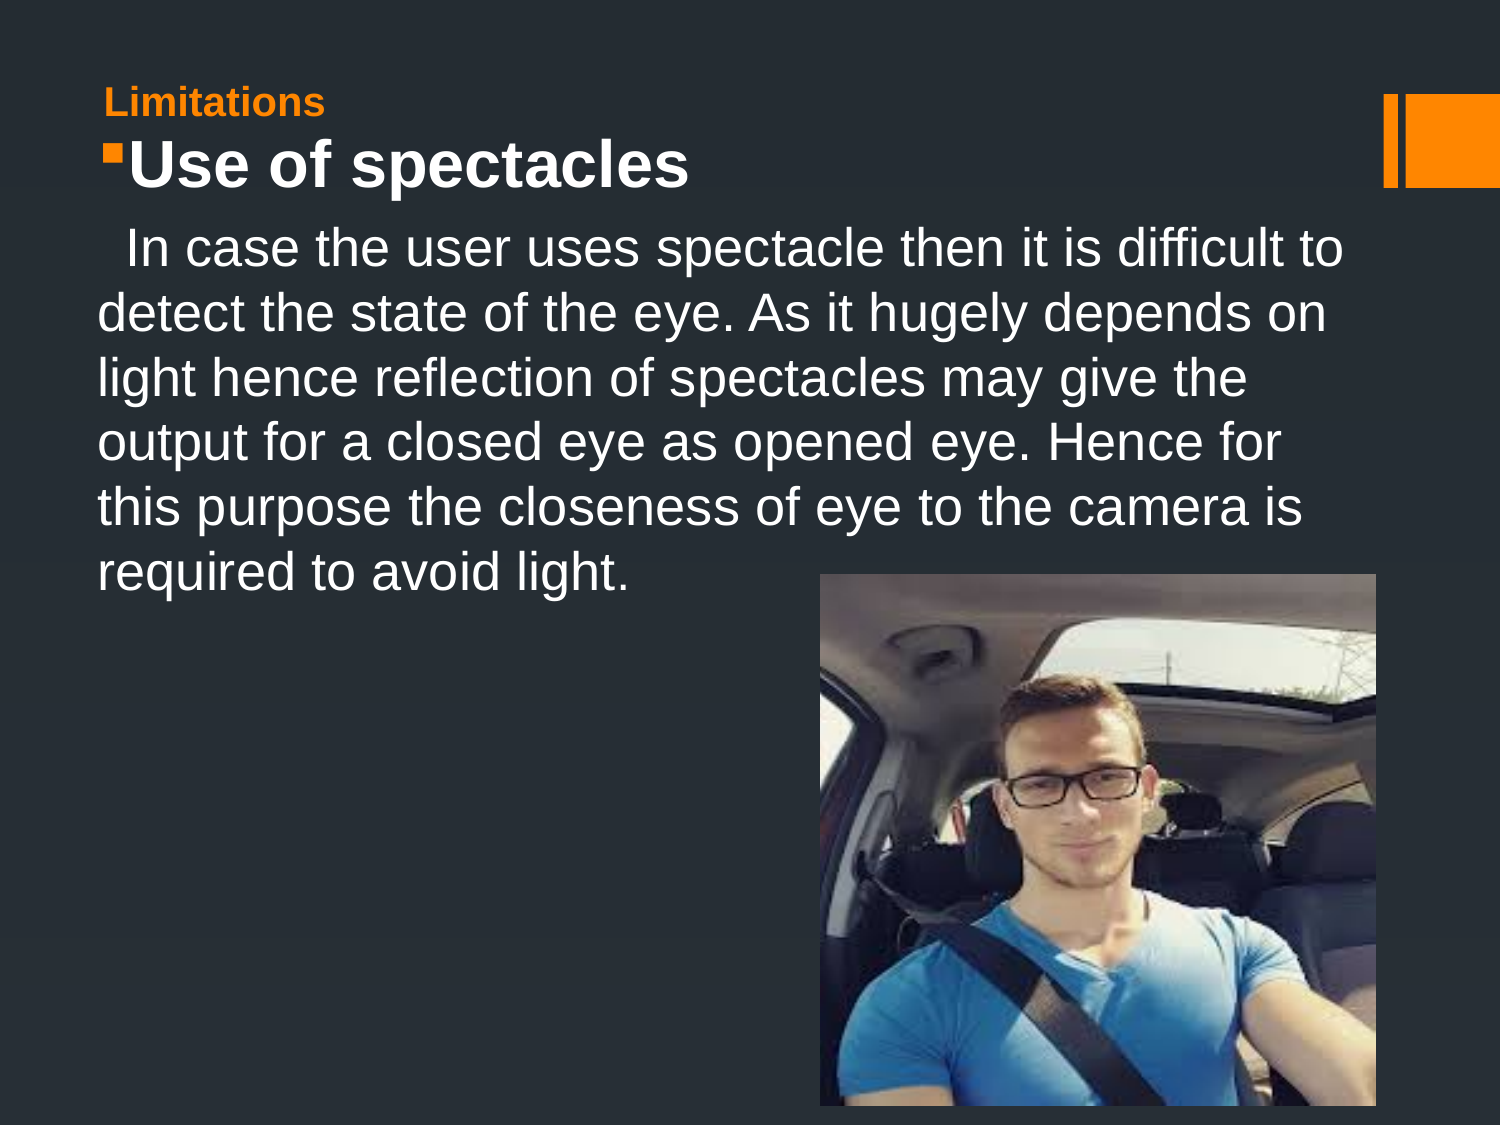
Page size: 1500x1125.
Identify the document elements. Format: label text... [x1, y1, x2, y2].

title Limitations [88, 66, 1439, 183]
picture [820, 573, 1377, 1107]
list Use of spectacles In case the user uses spectacle then it is difficult to detect the state of the eye. As it hugely depends on light hence reflection of spectacles may give the output for a closed eye as opened eye. Hence for this purpose the closeness of eye to the camera is required to avoid light. [75, 113, 1425, 634]
